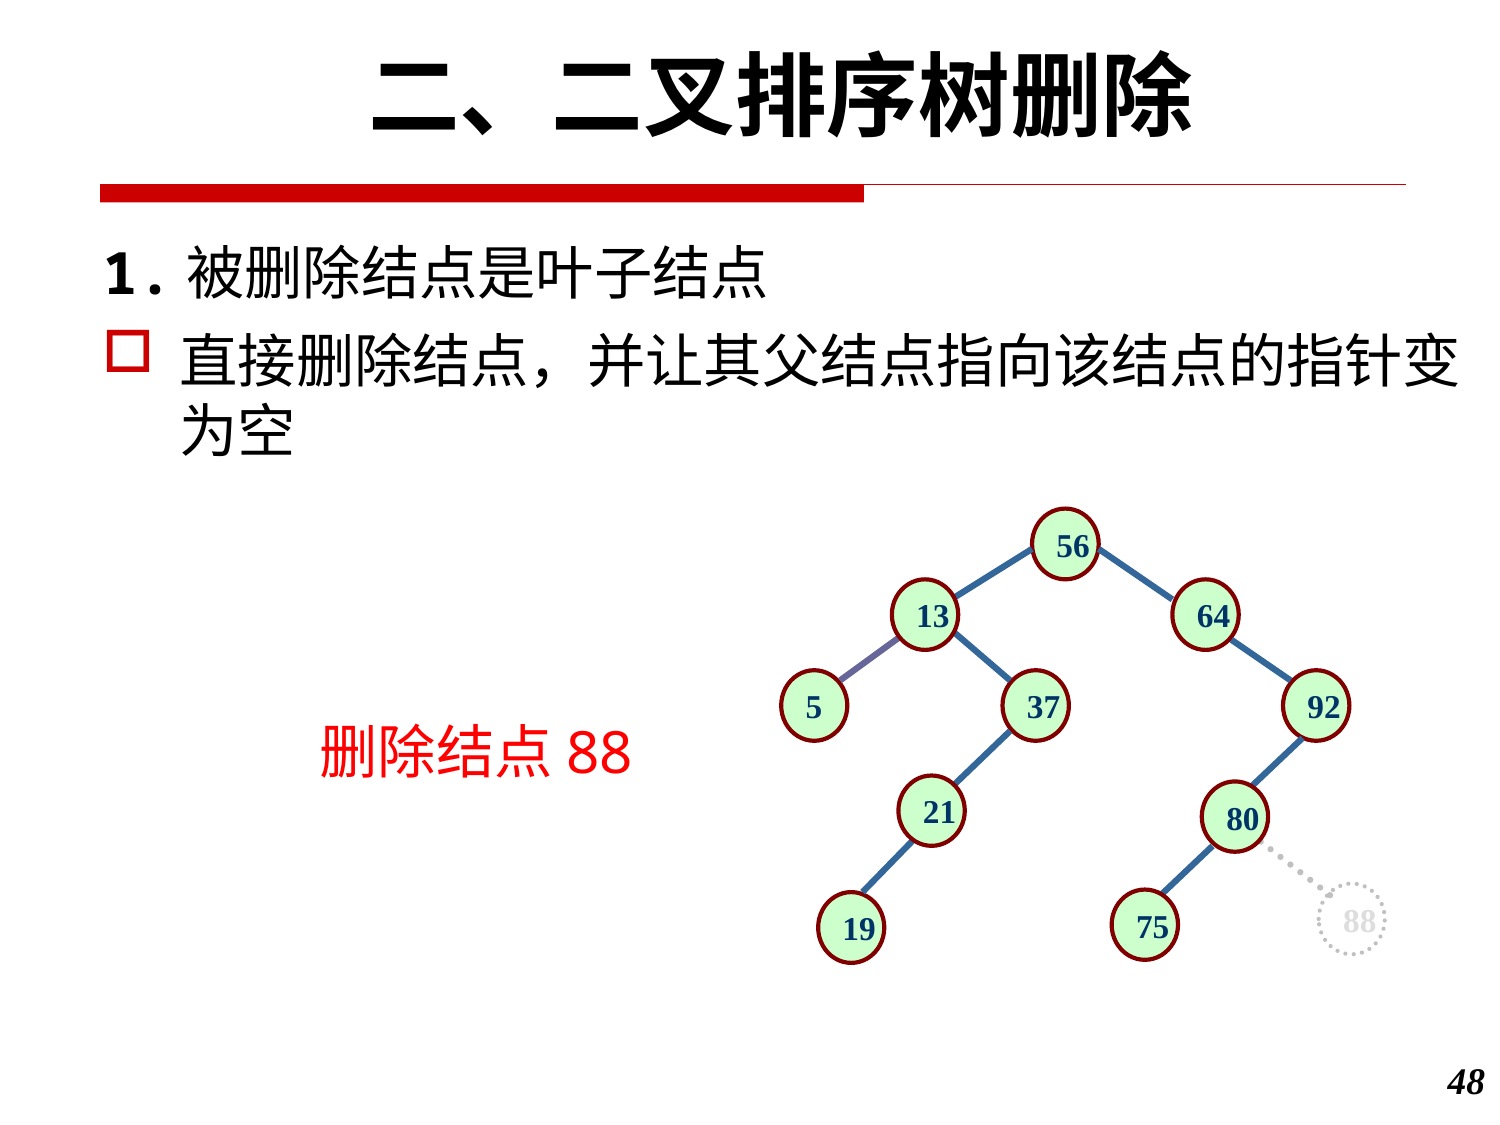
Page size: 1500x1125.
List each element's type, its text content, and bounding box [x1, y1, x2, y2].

text_box 删除结点88 [304, 708, 689, 793]
list 1.被删除结点是叶子结点 直接删除结点，并让其父结点指向该结点的指针变为空 [87, 228, 1500, 892]
text_box 二、二叉排序树删除 [87, 30, 1475, 156]
text_box 48 [1400, 1049, 1500, 1110]
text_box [780, 508, 1386, 964]
